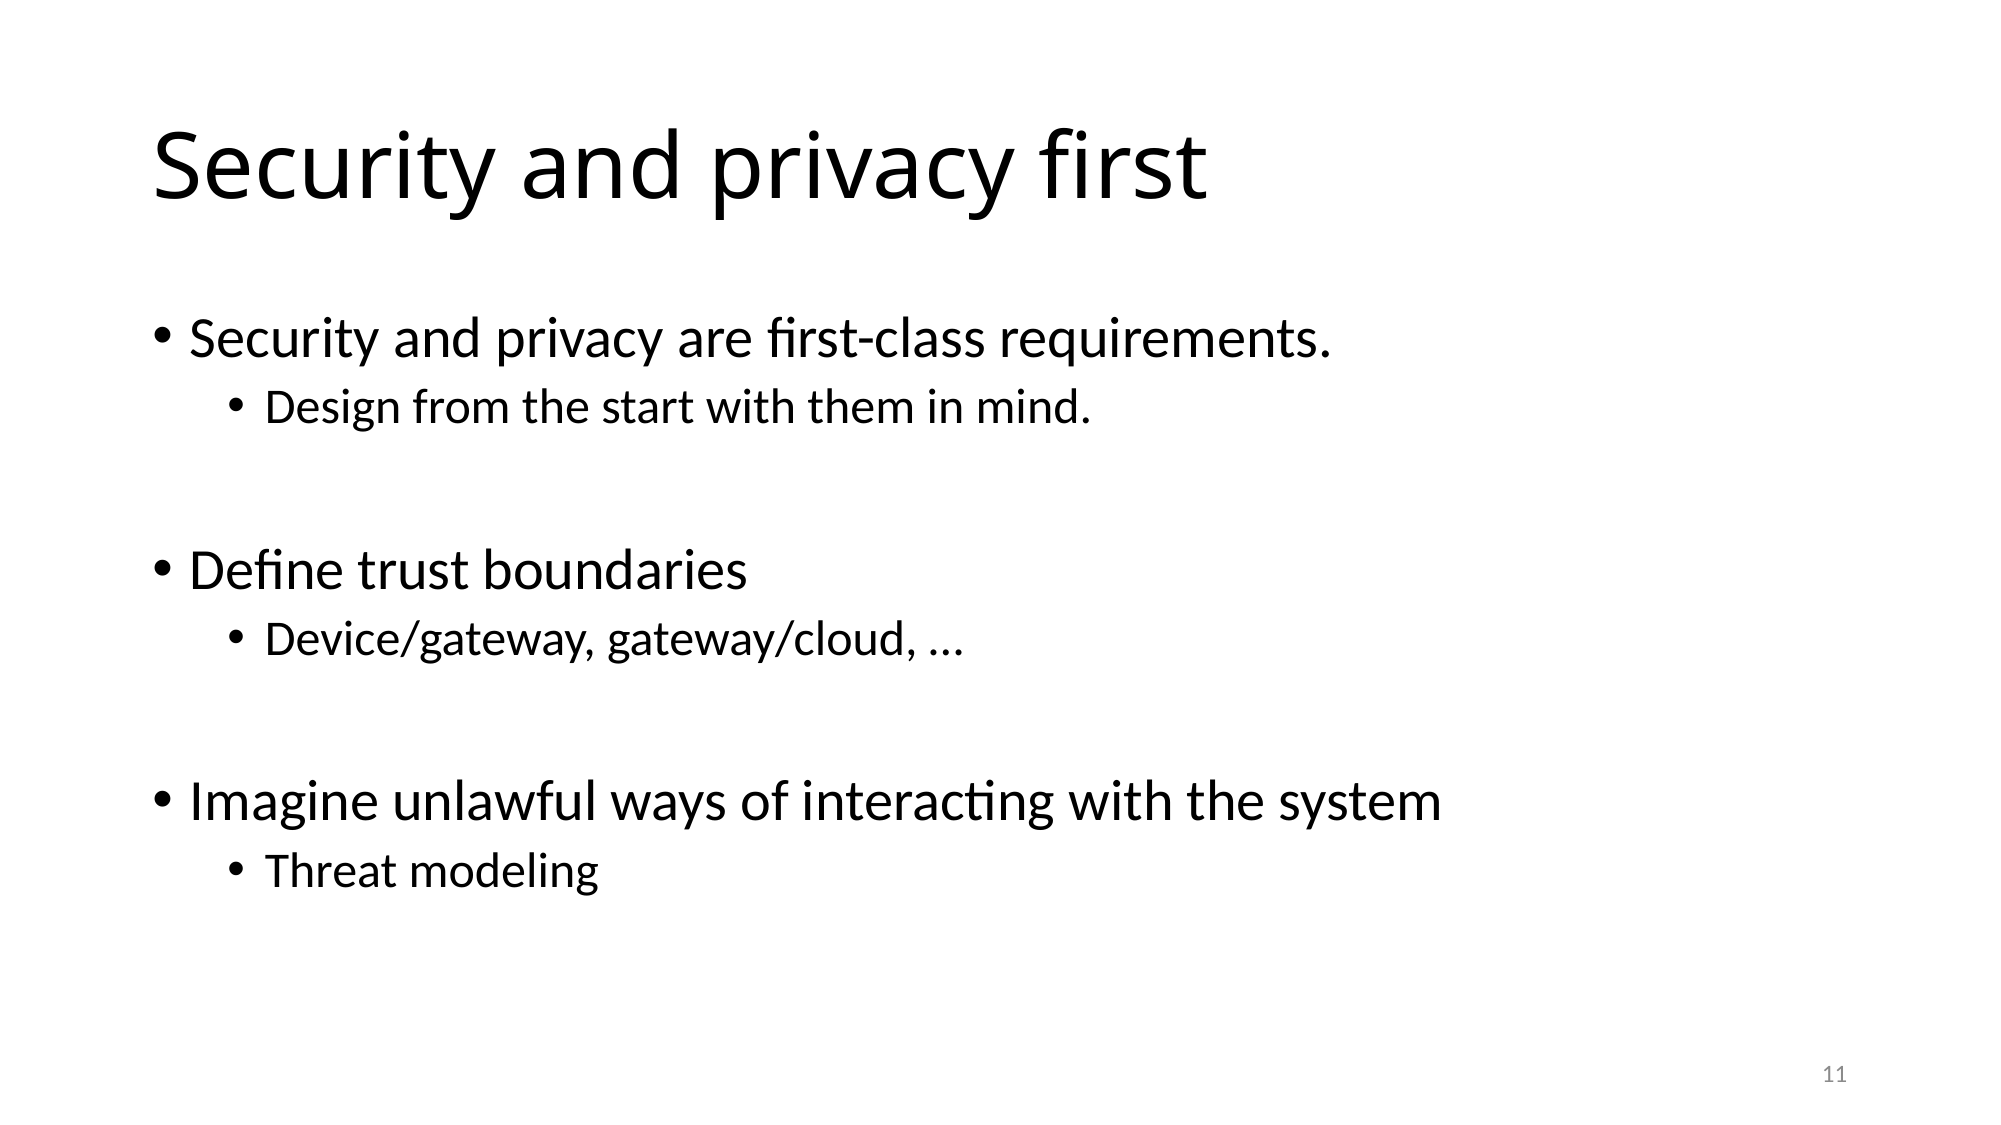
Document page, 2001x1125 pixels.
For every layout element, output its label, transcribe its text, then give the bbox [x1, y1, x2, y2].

slide_number 11 [1412, 1042, 1863, 1103]
list Security and privacy are first-class requirements. Design from the start with them in mind. Define trust boundaries Device/gateway, gateway/cloud, … Imagine unlawful ways of interacting with the system Threat modeling [137, 299, 1863, 1014]
title Security and privacy first [137, 59, 1863, 278]
